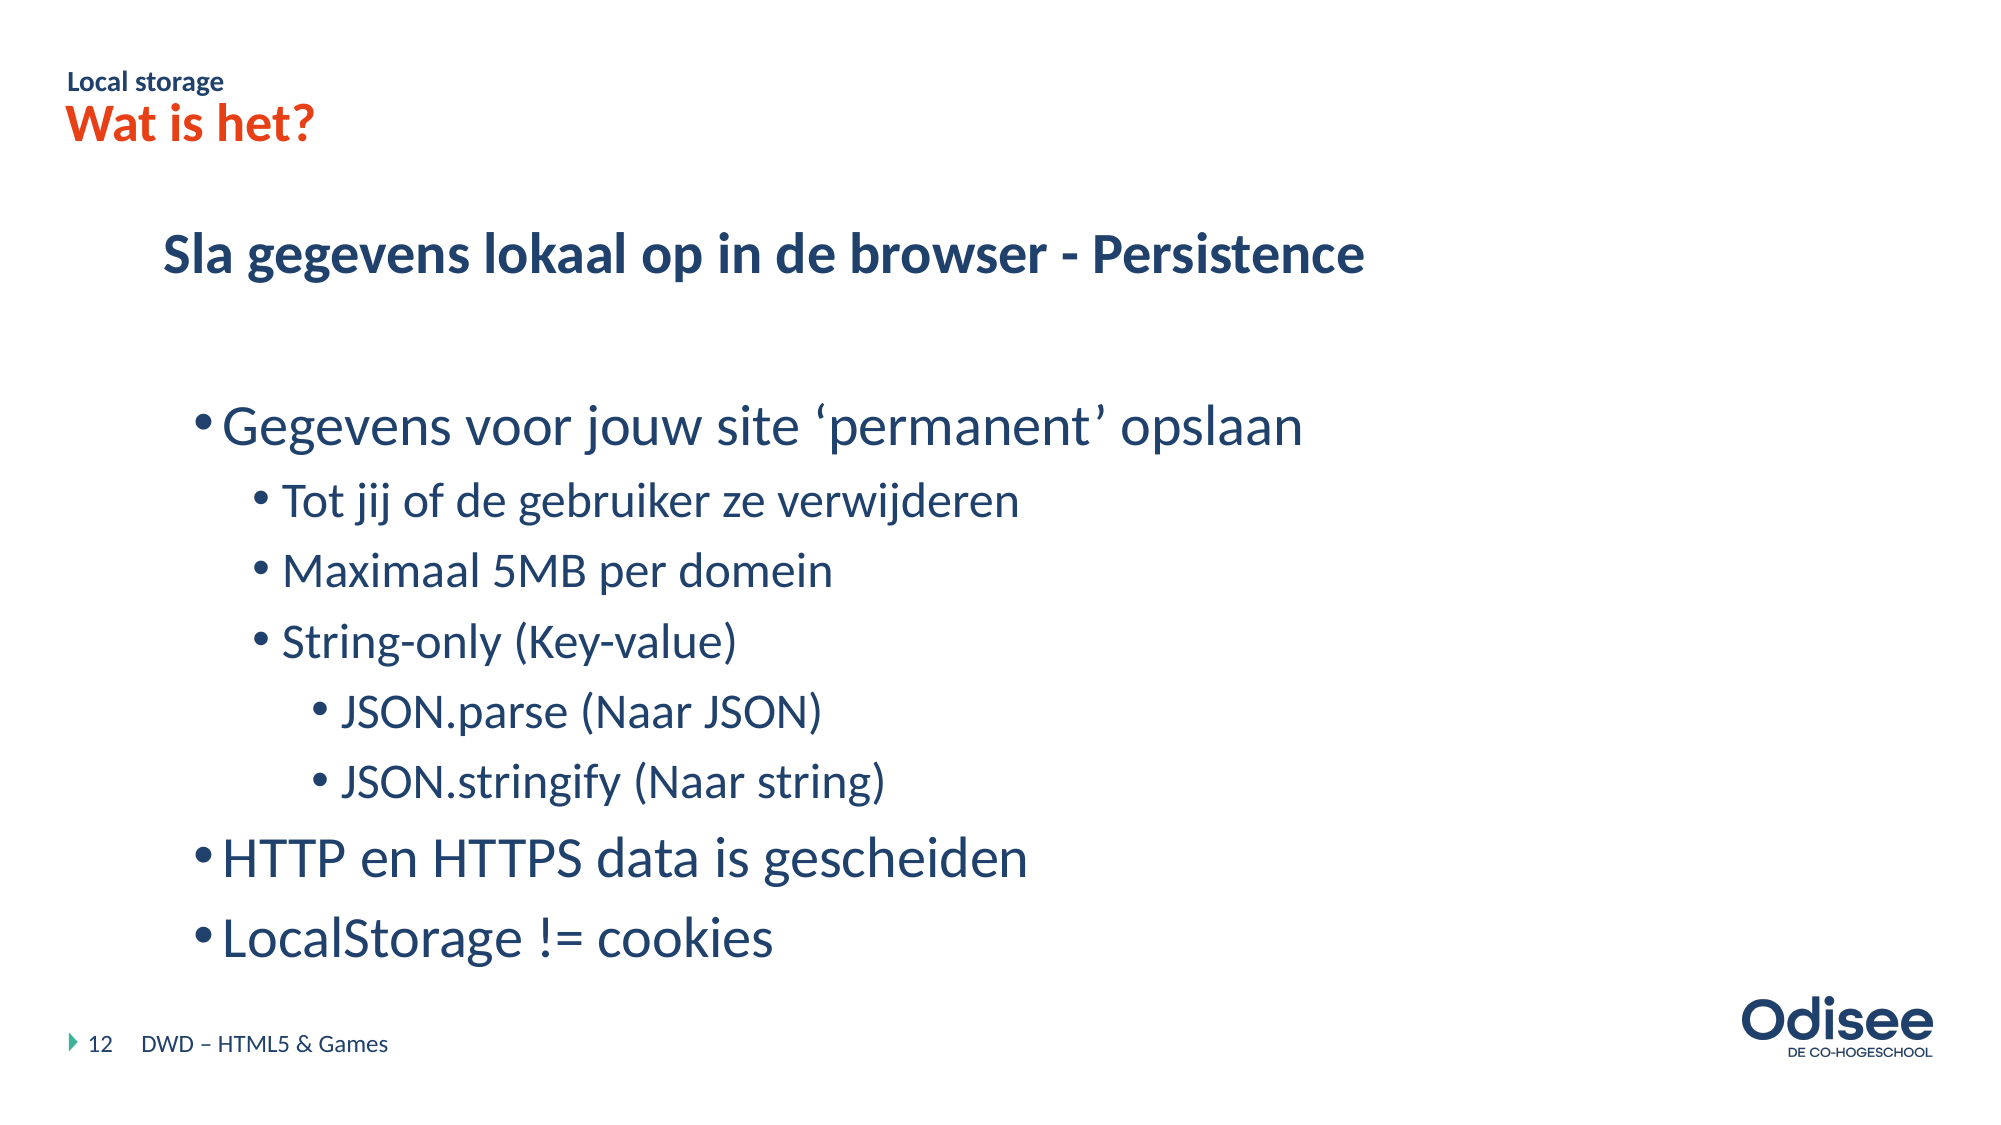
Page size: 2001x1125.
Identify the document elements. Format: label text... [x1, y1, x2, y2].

footer DWD – HTML5 & Games [141, 1027, 817, 1088]
picture [1742, 996, 1933, 1057]
list Local storage [67, 37, 677, 98]
slide_number 12 [87, 1027, 135, 1088]
title Wat is het? [64, 100, 1790, 213]
list Sla gegevens lokaal op in de browser - Persistence Gegevens voor jouw site ‘permanent’ opslaan Tot jij of de gebruiker ze verwijderen Maximaal 5MB per domein String-only (Key-value) JSON.parse (Naar JSON) JSON.stringify (Naar string) HTTP en HTTPS data is gescheiden LocalStorage != cookies [163, 215, 1790, 1005]
